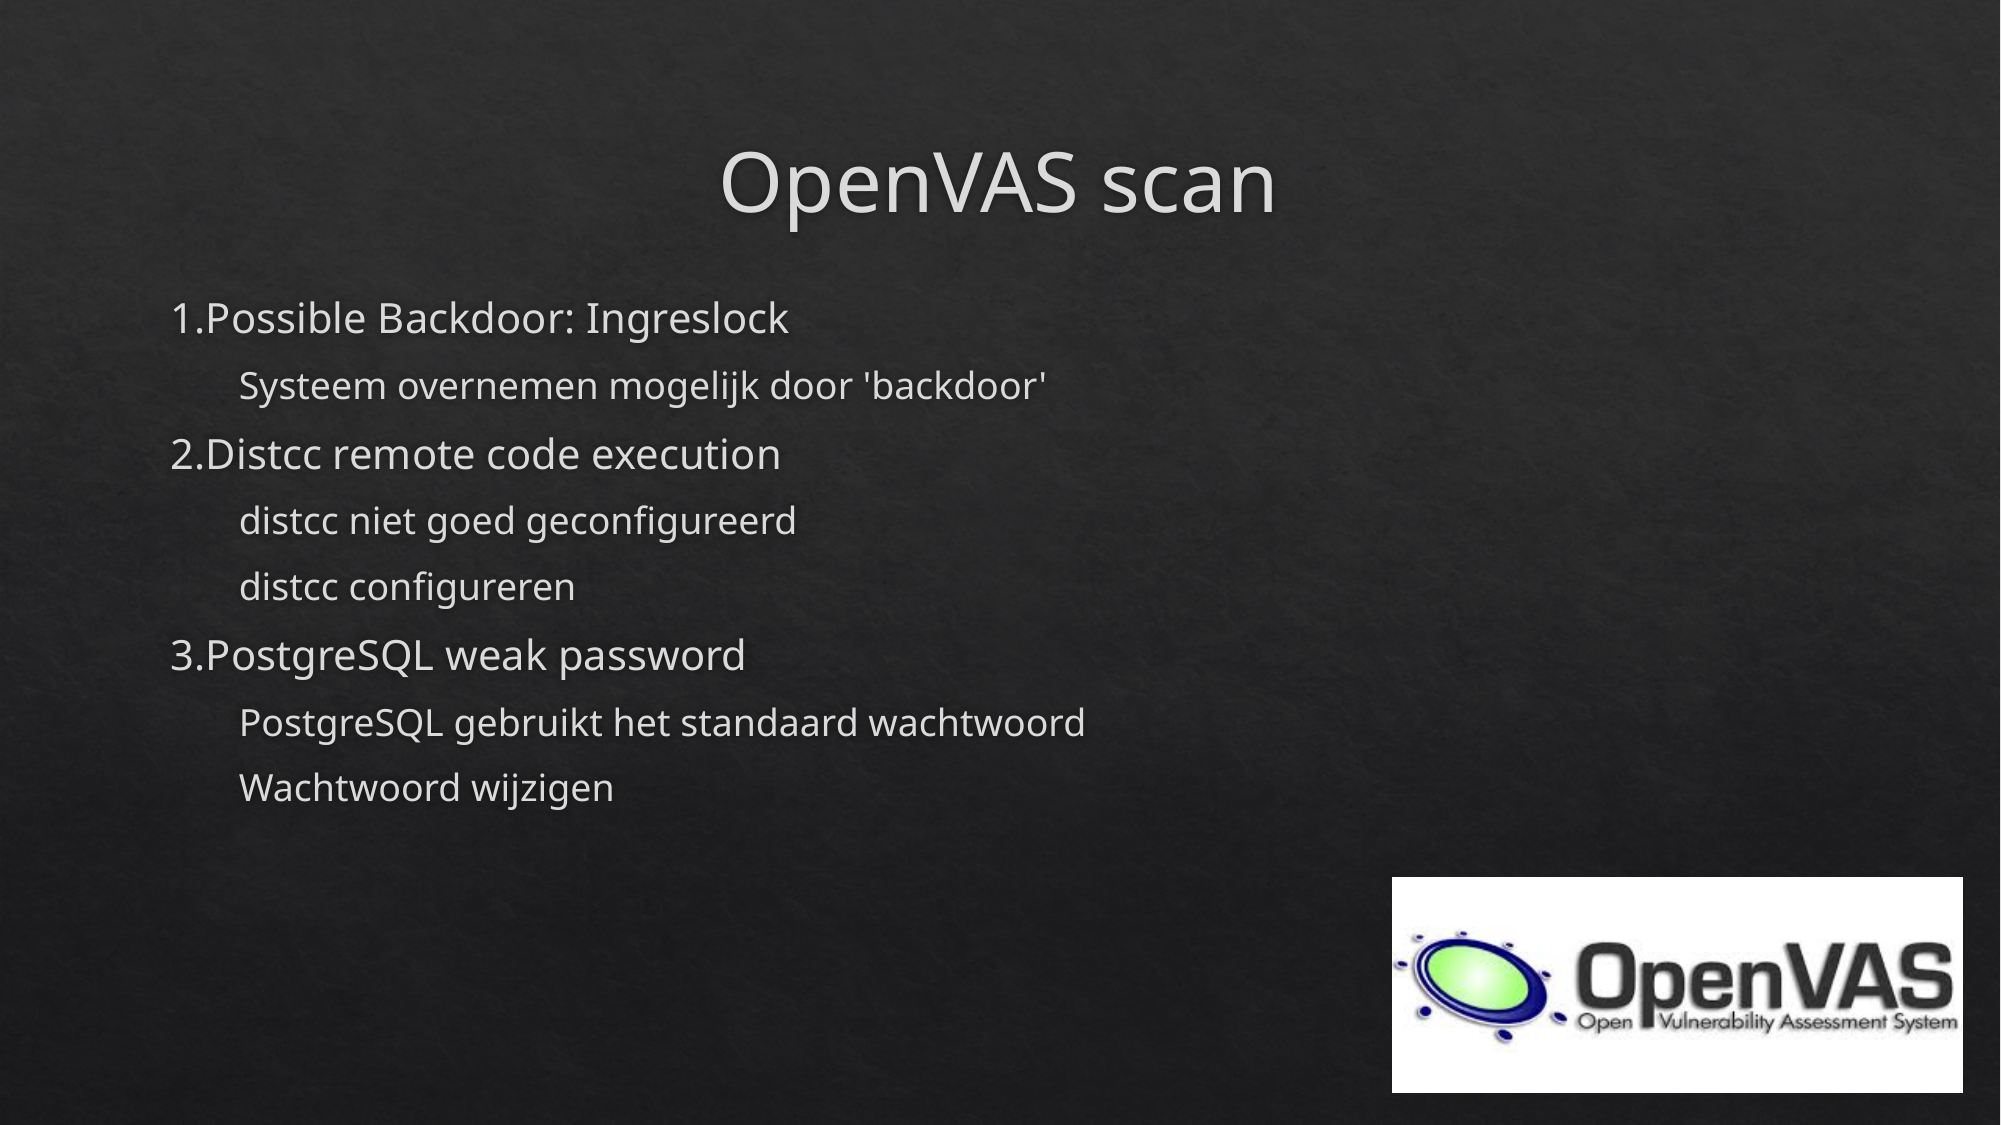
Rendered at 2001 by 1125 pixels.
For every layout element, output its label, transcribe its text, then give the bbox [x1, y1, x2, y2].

list 1.Possible Backdoor: Ingreslock Systeem overnemen mogelijk door 'backdoor' 2.Distcc remote code execution distcc niet goed geconfigureerd distcc configureren 3.PostgreSQL weak password PostgreSQL gebruikt het standaard wachtwoord Wachtwoord wijzigen [149, 284, 1849, 950]
picture [1391, 877, 1963, 1094]
title OpenVAS scan [149, 99, 1849, 260]
